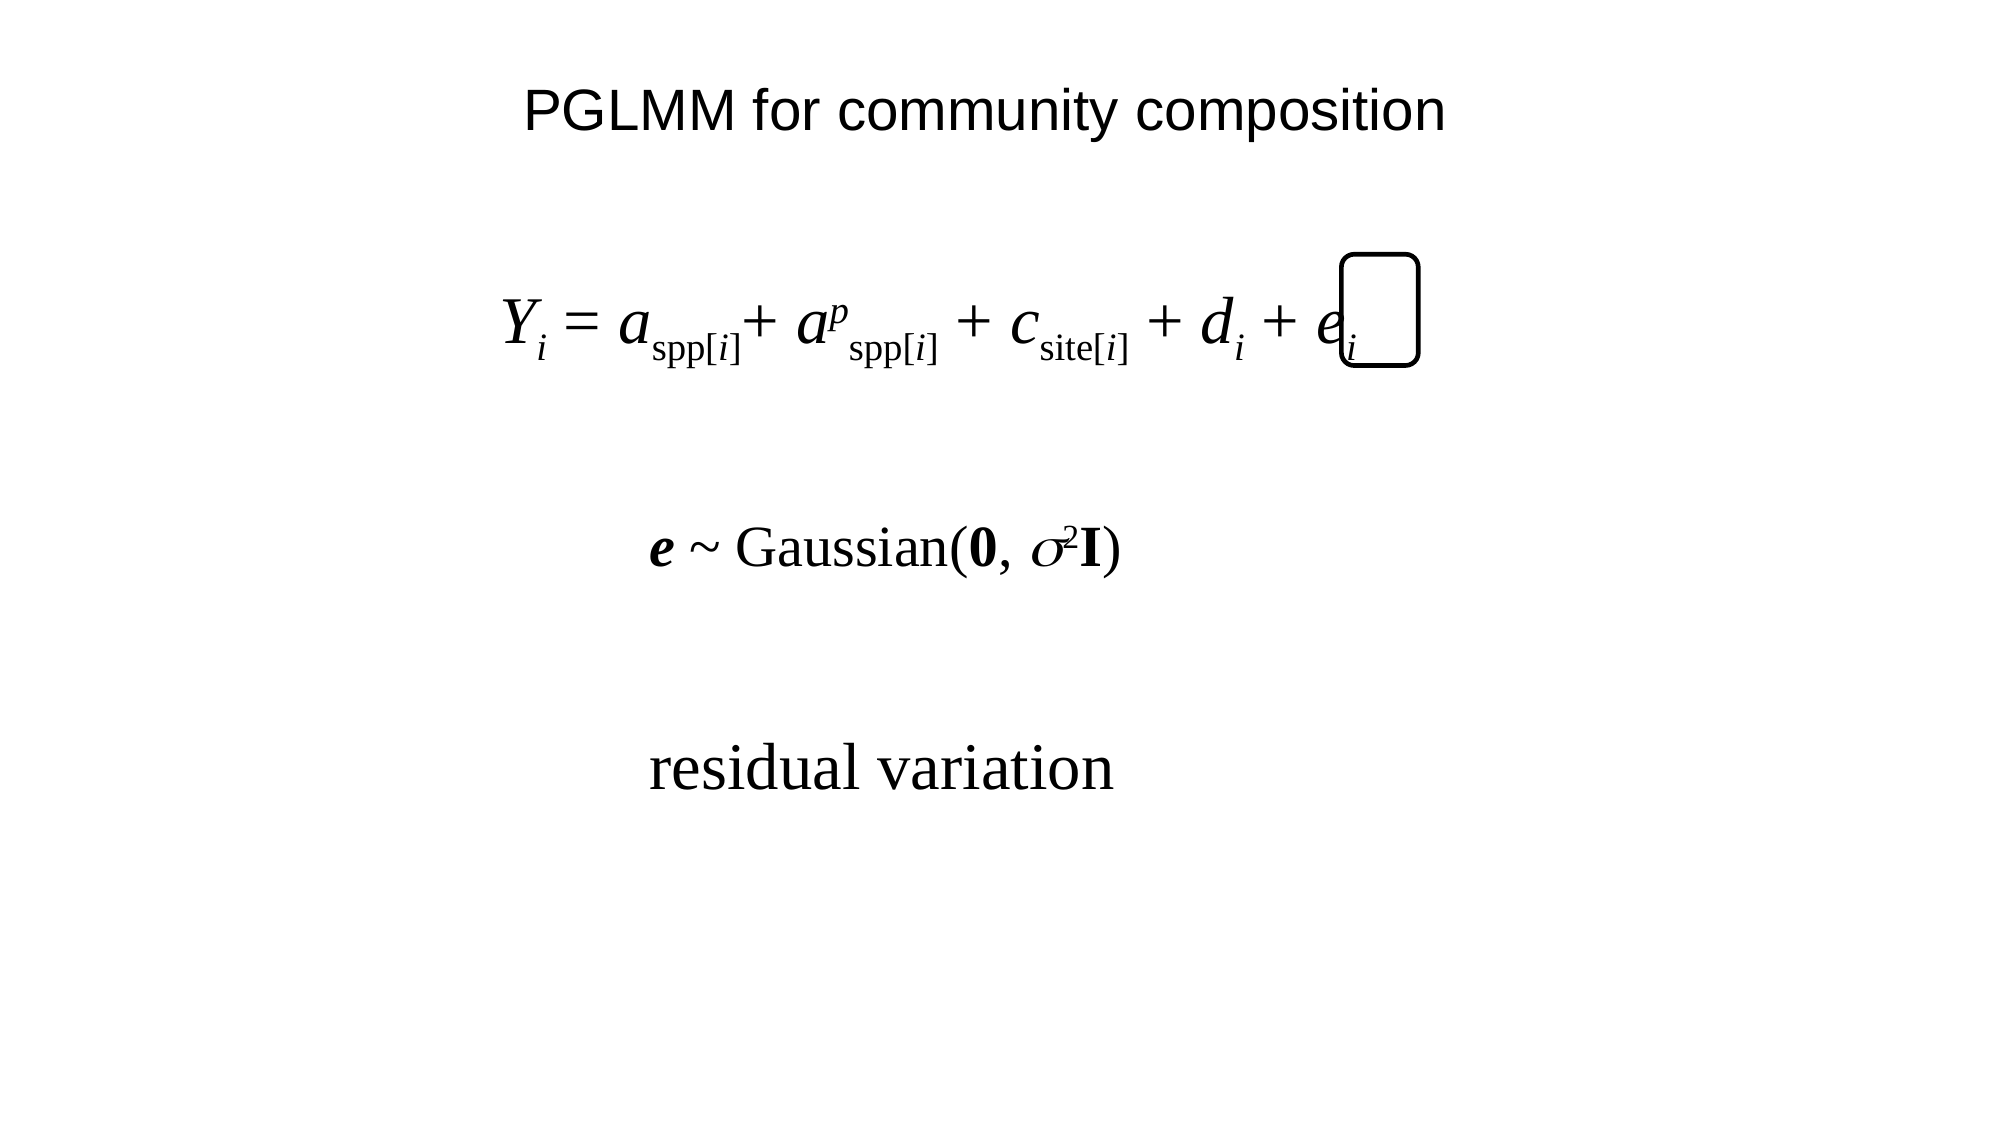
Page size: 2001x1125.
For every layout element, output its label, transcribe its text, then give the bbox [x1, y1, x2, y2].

text_box PGLMM for community composition [452, 64, 1518, 150]
text_box Yi = aspp[i]+ apspp[i] + csite[i] + di + ei e ~ Gaussian(0, s2I) residual variation [484, 223, 1563, 810]
text_box [1340, 253, 1419, 367]
